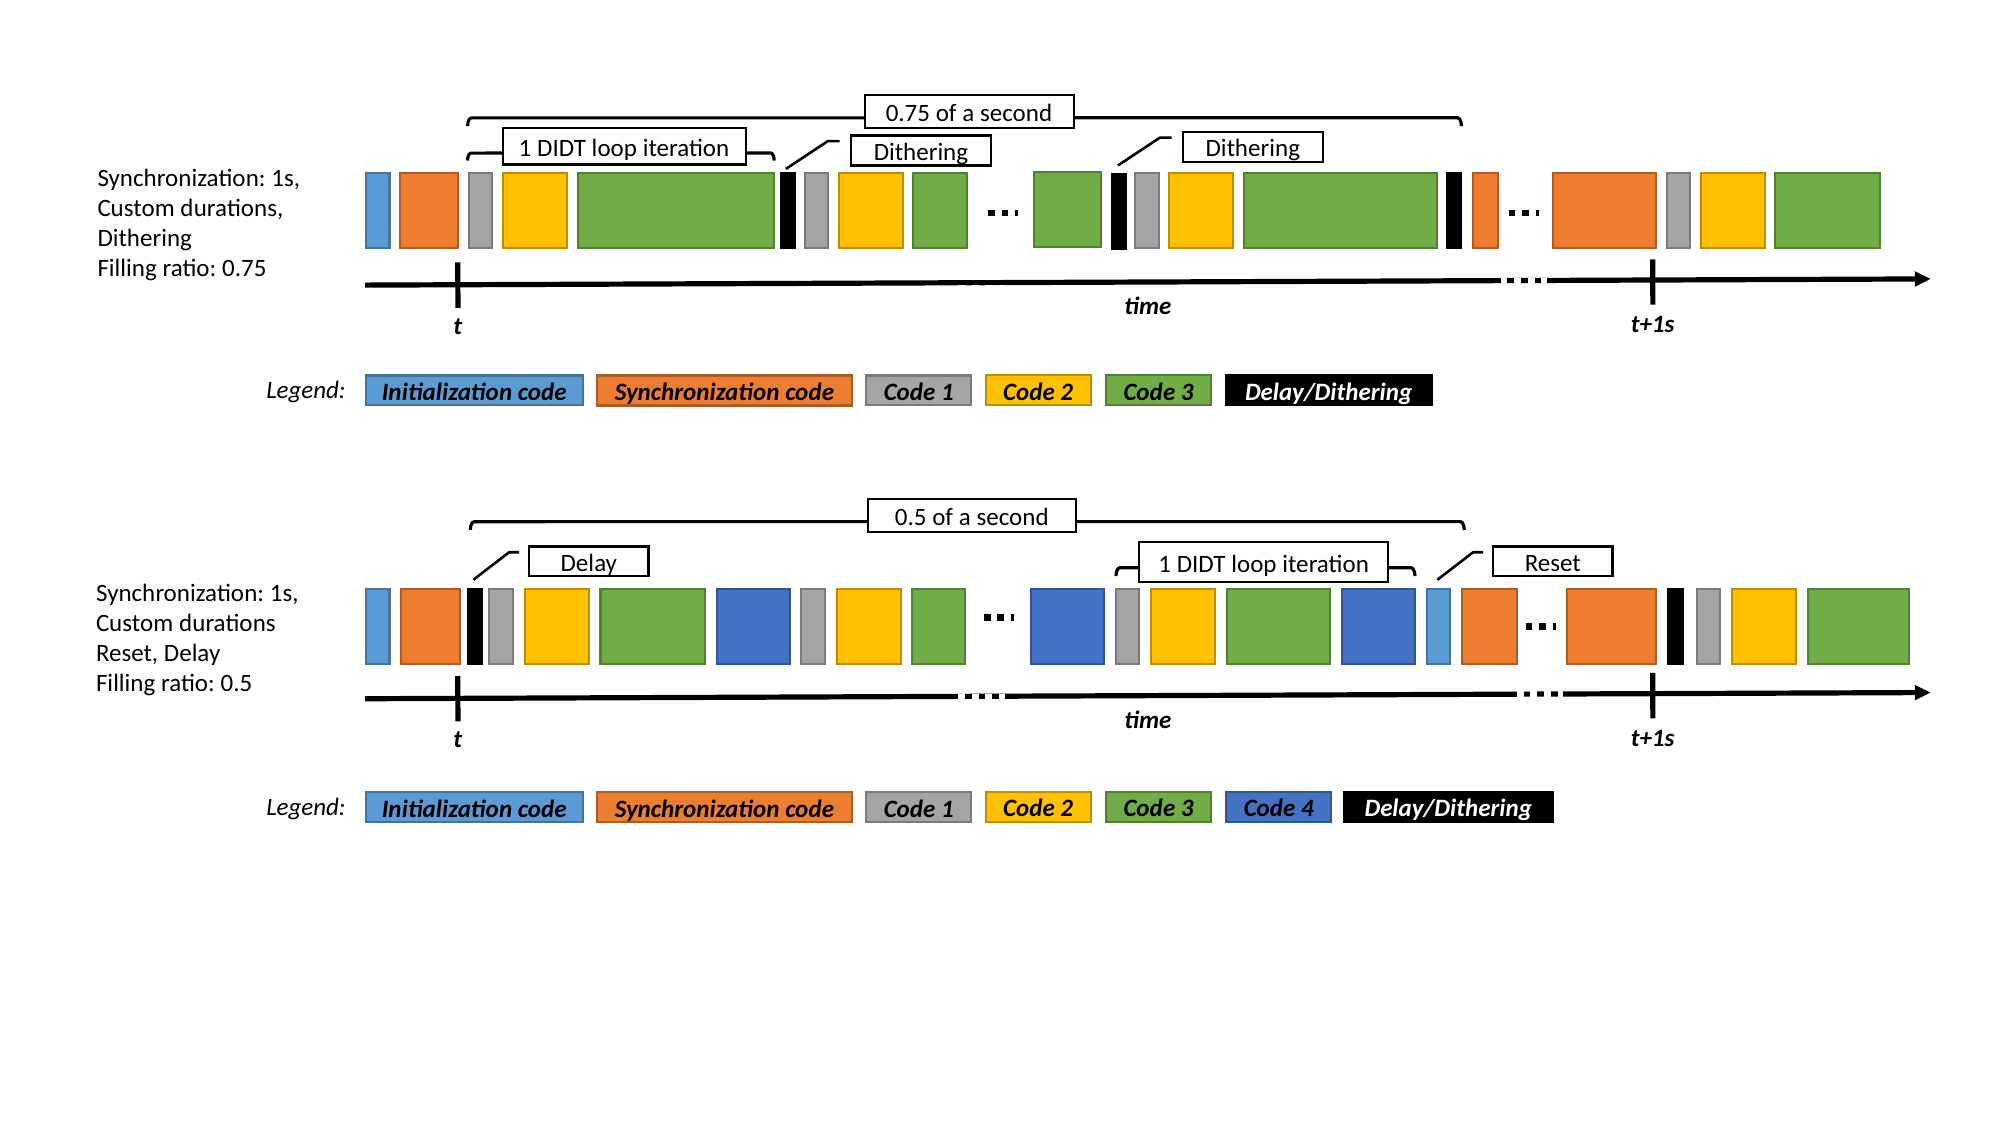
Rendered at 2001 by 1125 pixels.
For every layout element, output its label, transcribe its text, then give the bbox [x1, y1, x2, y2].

text_box Initialization code [366, 791, 584, 823]
text_box [1696, 588, 1721, 665]
text_box 1 DIDT loop iteration [502, 127, 747, 166]
text_box [1030, 588, 1105, 665]
text_box Reset [1492, 546, 1614, 577]
text_box Code 3 [1105, 791, 1212, 823]
text_box [1075, 117, 1463, 127]
text_box [1774, 172, 1881, 249]
text_box Code 1 [865, 374, 972, 406]
text_box [804, 172, 829, 249]
text_box [1168, 172, 1234, 249]
text_box Legend: [251, 782, 366, 828]
text_box [468, 172, 493, 249]
text_box Delay/Dithering [1225, 374, 1433, 406]
text_box [780, 172, 796, 249]
text_box [1115, 567, 1138, 577]
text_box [365, 259, 1931, 348]
text_box Synchronization: 1s, Custom durations Reset, Delay Filling ratio: 0.5 [81, 569, 347, 704]
text_box Reset [1436, 551, 1484, 581]
text_box [716, 588, 791, 665]
text_box [911, 588, 966, 665]
text_box [599, 588, 706, 665]
text_box [365, 172, 391, 249]
text_box Dithering [850, 134, 992, 166]
text_box Dithering [785, 140, 840, 170]
text_box [1134, 172, 1160, 249]
text_box [399, 172, 459, 249]
text_box [1033, 171, 1102, 248]
text_box Initialization code [366, 374, 584, 406]
text_box [1115, 588, 1140, 665]
text_box [1111, 173, 1127, 250]
text_box 0.5 of a second [867, 498, 1077, 533]
text_box [400, 588, 461, 665]
text_box [838, 172, 904, 249]
text_box [365, 588, 391, 665]
text_box Code 1 [865, 791, 972, 823]
text_box Legend: [251, 365, 366, 411]
text_box [1667, 588, 1684, 665]
text_box [800, 588, 826, 665]
text_box 0.75 of a second [864, 94, 1075, 129]
text_box [1226, 588, 1331, 665]
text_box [365, 672, 1931, 761]
text_box [577, 172, 775, 249]
text_box Code 3 [1105, 374, 1212, 406]
text_box [467, 152, 502, 161]
text_box [1243, 172, 1438, 249]
text_box Synchronization code [596, 374, 853, 407]
text_box [836, 588, 902, 665]
text_box [1077, 521, 1465, 531]
text_box 1 DIDT loop iteration [1138, 541, 1389, 583]
text_box Code 2 [985, 791, 1092, 823]
text_box [1389, 567, 1416, 577]
text_box [1341, 588, 1416, 665]
text_box [467, 117, 864, 127]
text_box [747, 152, 775, 161]
text_box [467, 588, 483, 665]
text_box [469, 521, 867, 531]
text_box Code 2 [985, 374, 1092, 406]
text_box [1472, 172, 1499, 249]
text_box [1566, 588, 1657, 665]
text_box [502, 172, 568, 249]
text_box [1150, 588, 1216, 665]
text_box Dithering [1182, 131, 1324, 163]
text_box [912, 172, 968, 249]
text_box [524, 588, 590, 665]
text_box [488, 588, 514, 665]
text_box Synchronization code [596, 791, 853, 823]
text_box Code 4 [1225, 791, 1332, 823]
text_box Delay [472, 551, 520, 581]
text_box [1426, 588, 1451, 665]
text_box [1666, 172, 1691, 249]
text_box Synchronization: 1s, Custom durations, Dithering Filling ratio: 0.75 [82, 153, 349, 289]
text_box Delay [528, 546, 650, 577]
text_box [1700, 172, 1766, 249]
text_box [1807, 588, 1910, 665]
text_box Dithering [1117, 136, 1172, 167]
text_box [1552, 172, 1657, 249]
text_box [1446, 172, 1462, 249]
text_box [1731, 588, 1797, 665]
text_box Delay/Dithering [1343, 791, 1554, 823]
text_box [1461, 588, 1518, 665]
